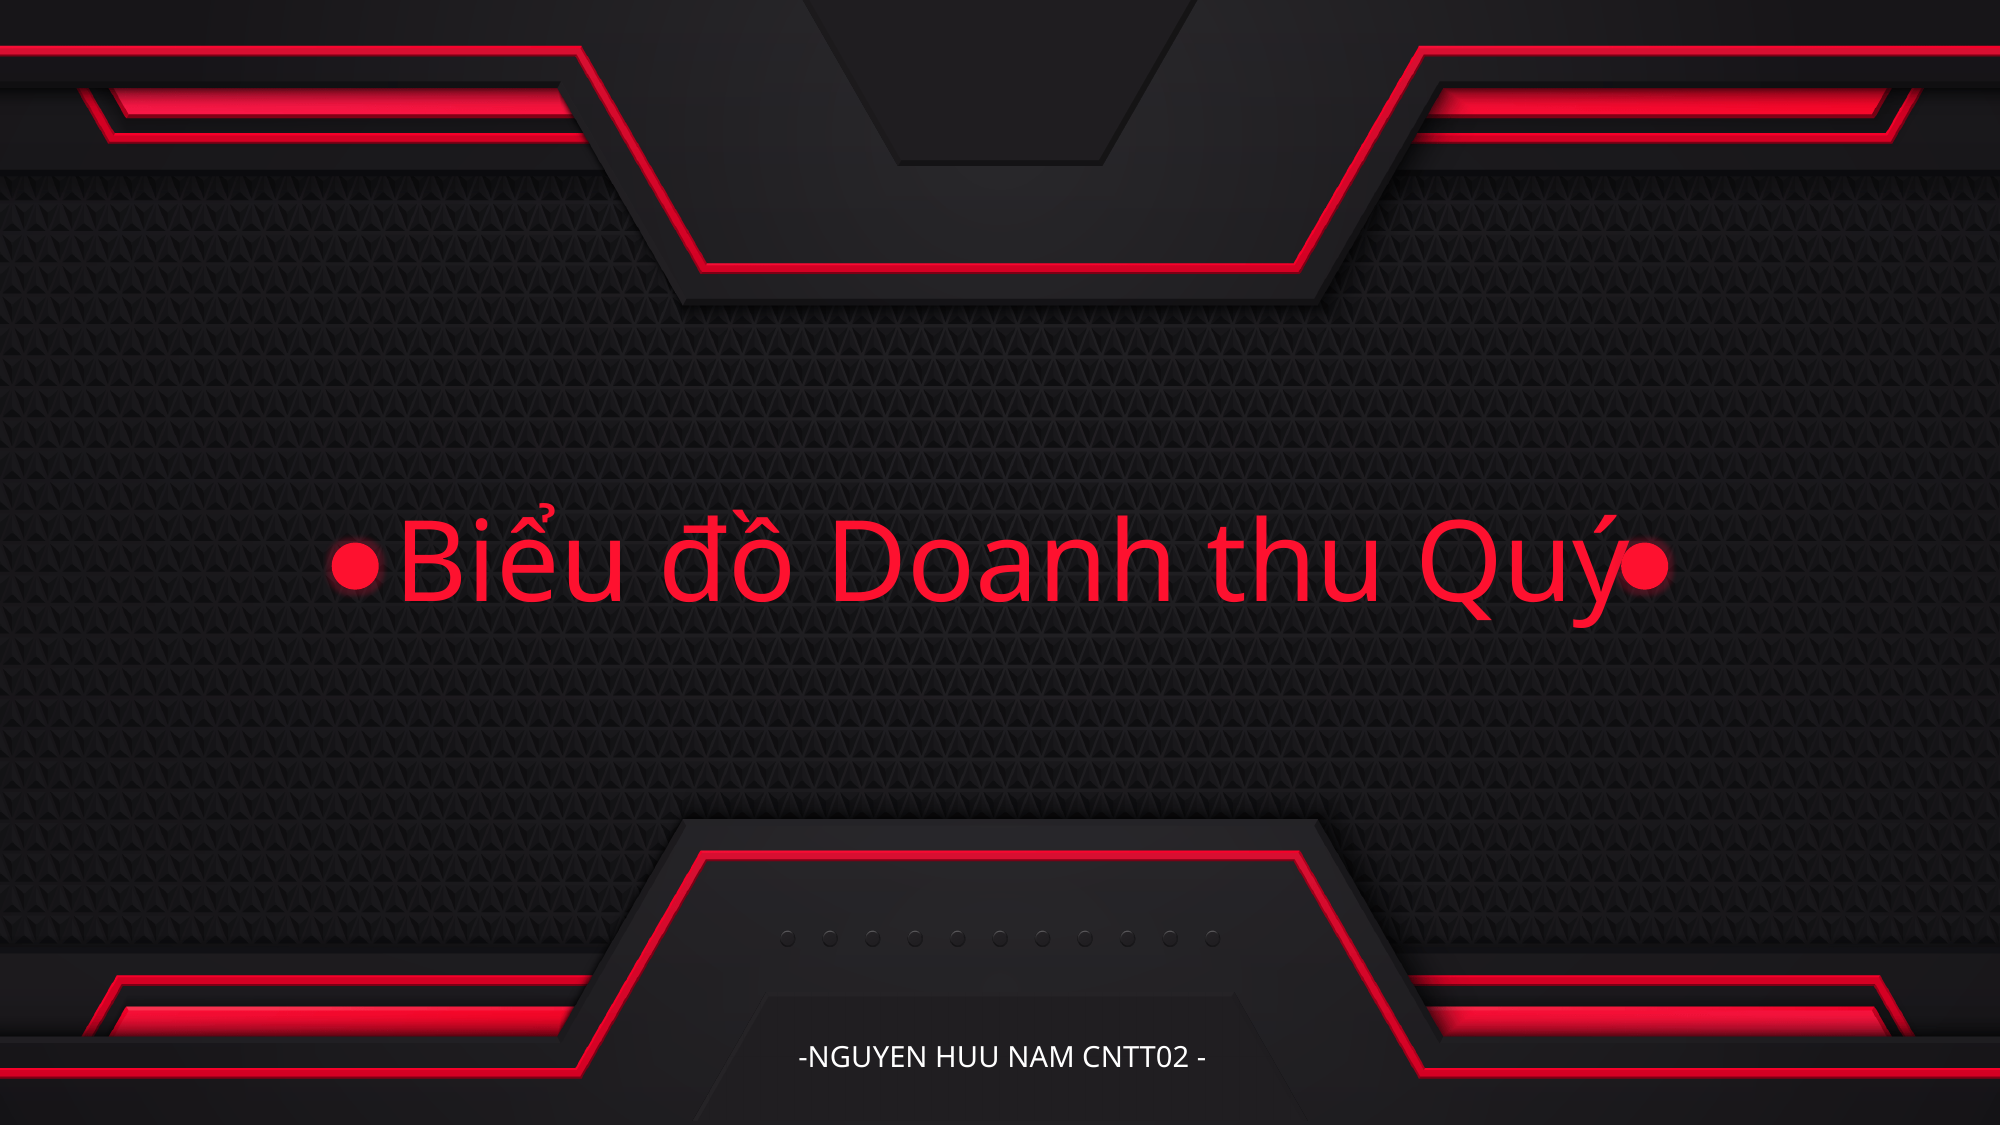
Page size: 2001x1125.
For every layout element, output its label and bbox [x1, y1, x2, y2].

picture [0, 0, 2000, 1125]
text_box [331, 542, 1669, 590]
